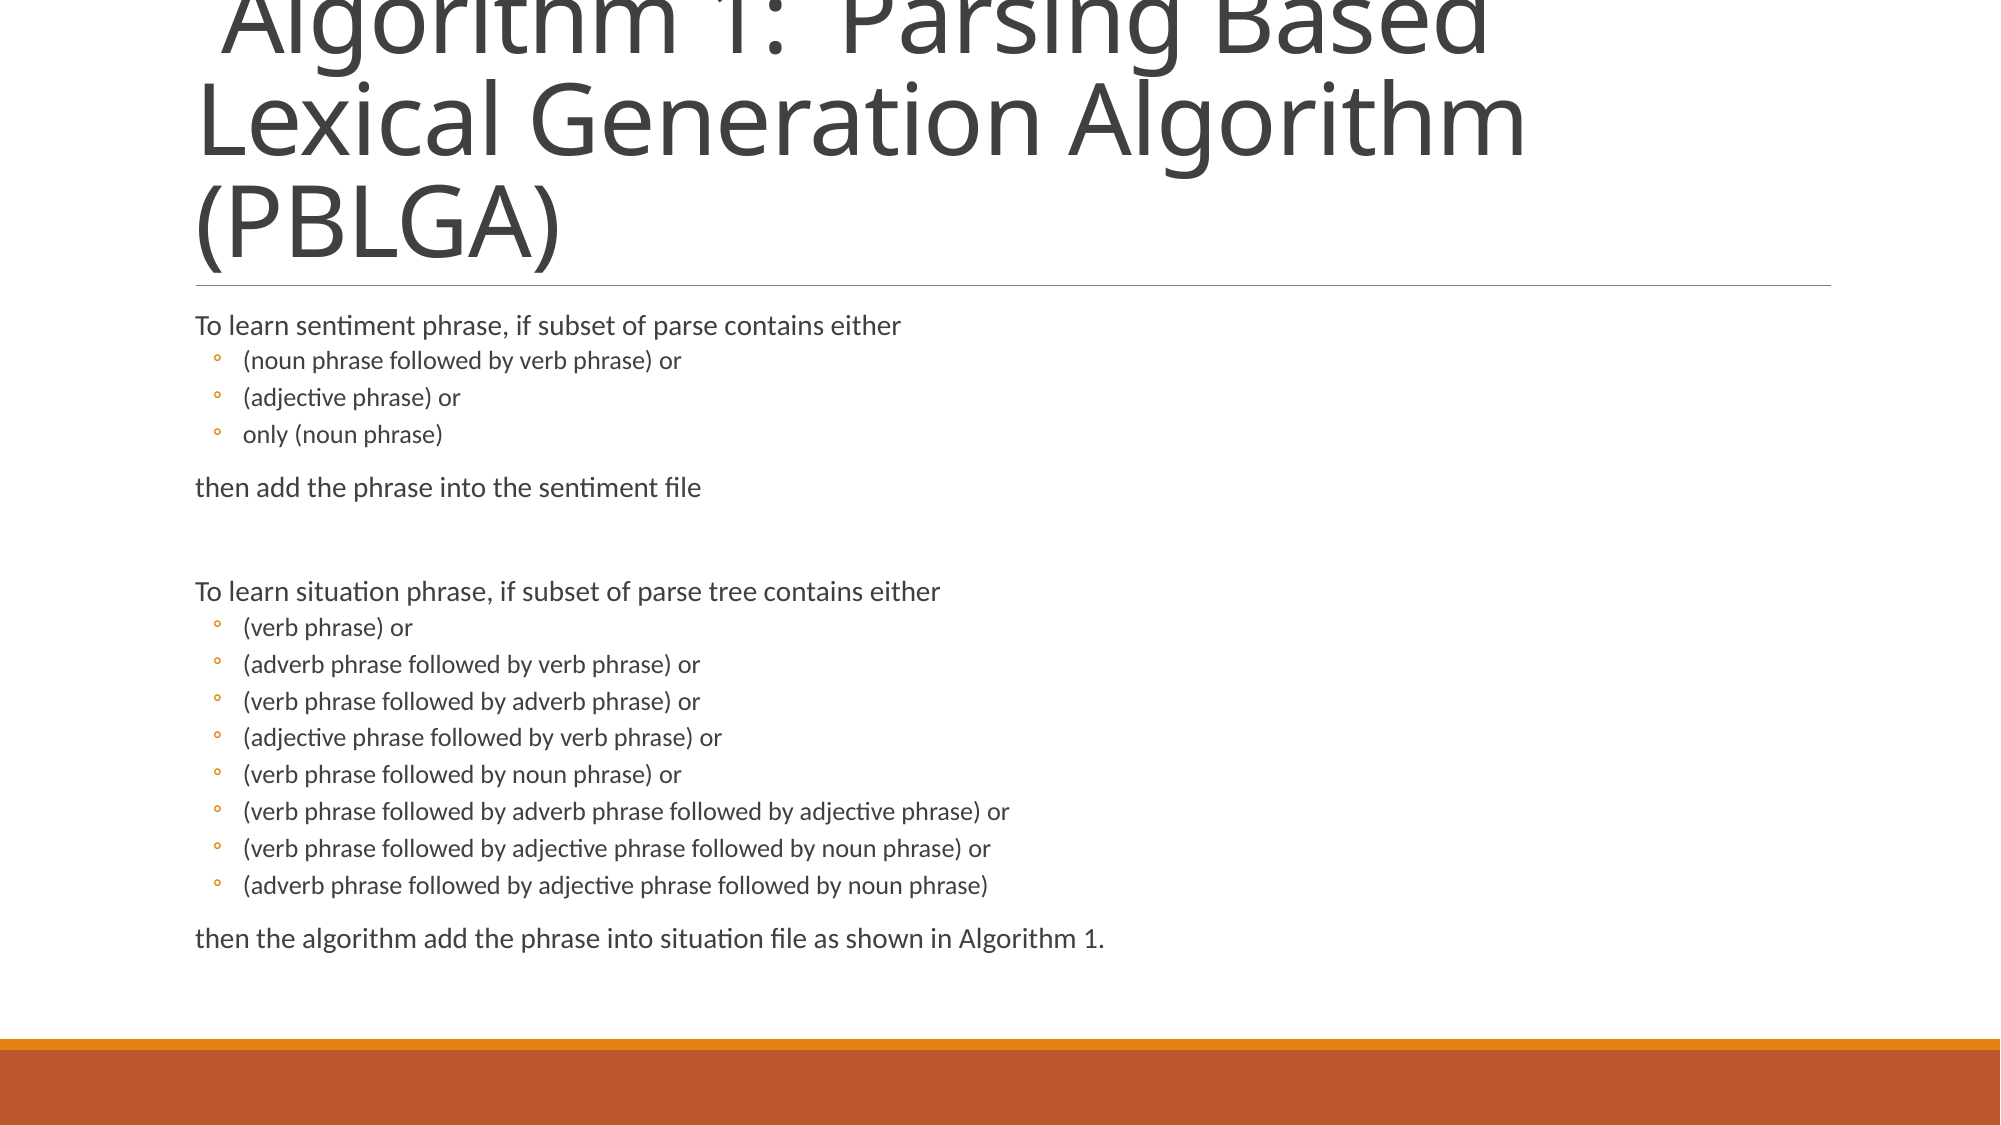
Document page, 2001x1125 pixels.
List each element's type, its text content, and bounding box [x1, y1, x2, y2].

list To learn sentiment phrase, if subset of parse contains either (noun phrase followed by verb phrase) or (adjective phrase) or only (noun phrase) then add the phrase into the sentiment file To learn situation phrase, if subset of parse tree contains either (verb phrase) or (adverb phrase followed by verb phrase) or (verb phrase followed by adverb phrase) or (adjective phrase followed by verb phrase) or (verb phrase followed by noun phrase) or (verb phrase followed by adverb phrase followed by adjective phrase) or (verb phrase followed by adjective phrase followed by noun phrase) or (adverb phrase followed by adjective phrase followed by noun phrase) then the algorithm add the phrase into situation file as shown in Algorithm 1. [180, 302, 1830, 963]
title Algorithm 1: Parsing Based Lexical Generation Algorithm (PBLGA) [180, 47, 1830, 285]
